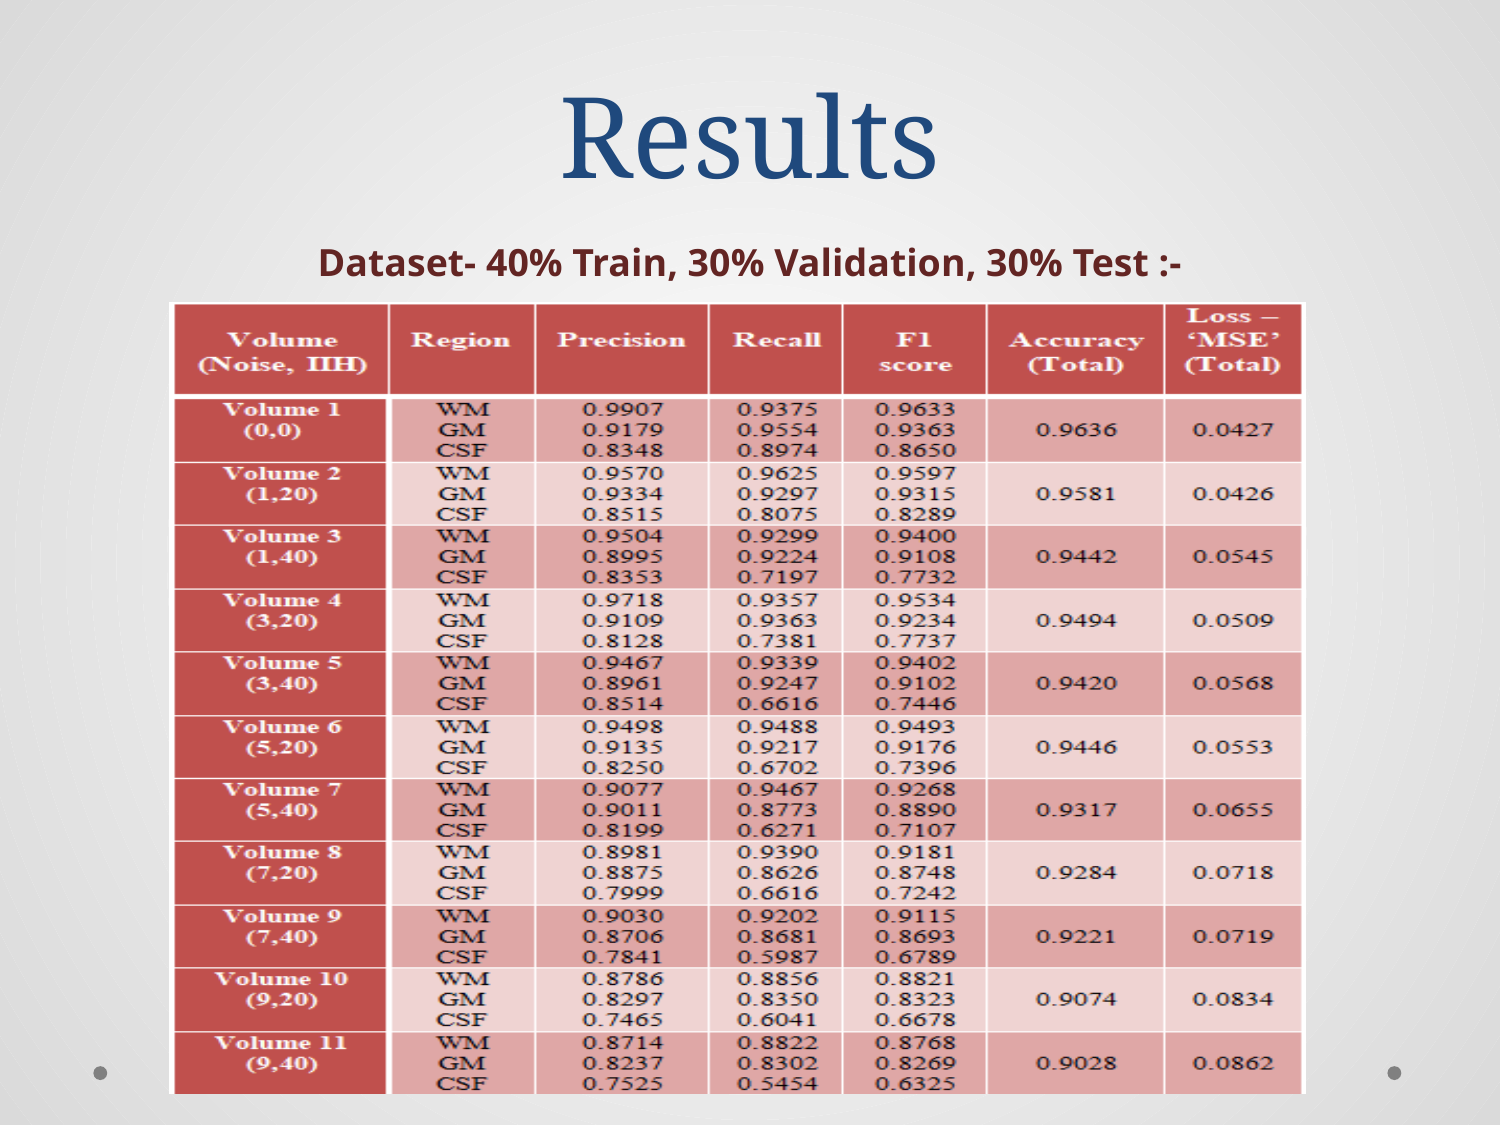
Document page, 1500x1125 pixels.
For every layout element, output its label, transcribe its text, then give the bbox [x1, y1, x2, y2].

list Dataset- 40% Train, 30% Validation, 30% Test :- [75, 231, 1425, 303]
title Results [75, 0, 1425, 209]
picture [169, 302, 1306, 1095]
